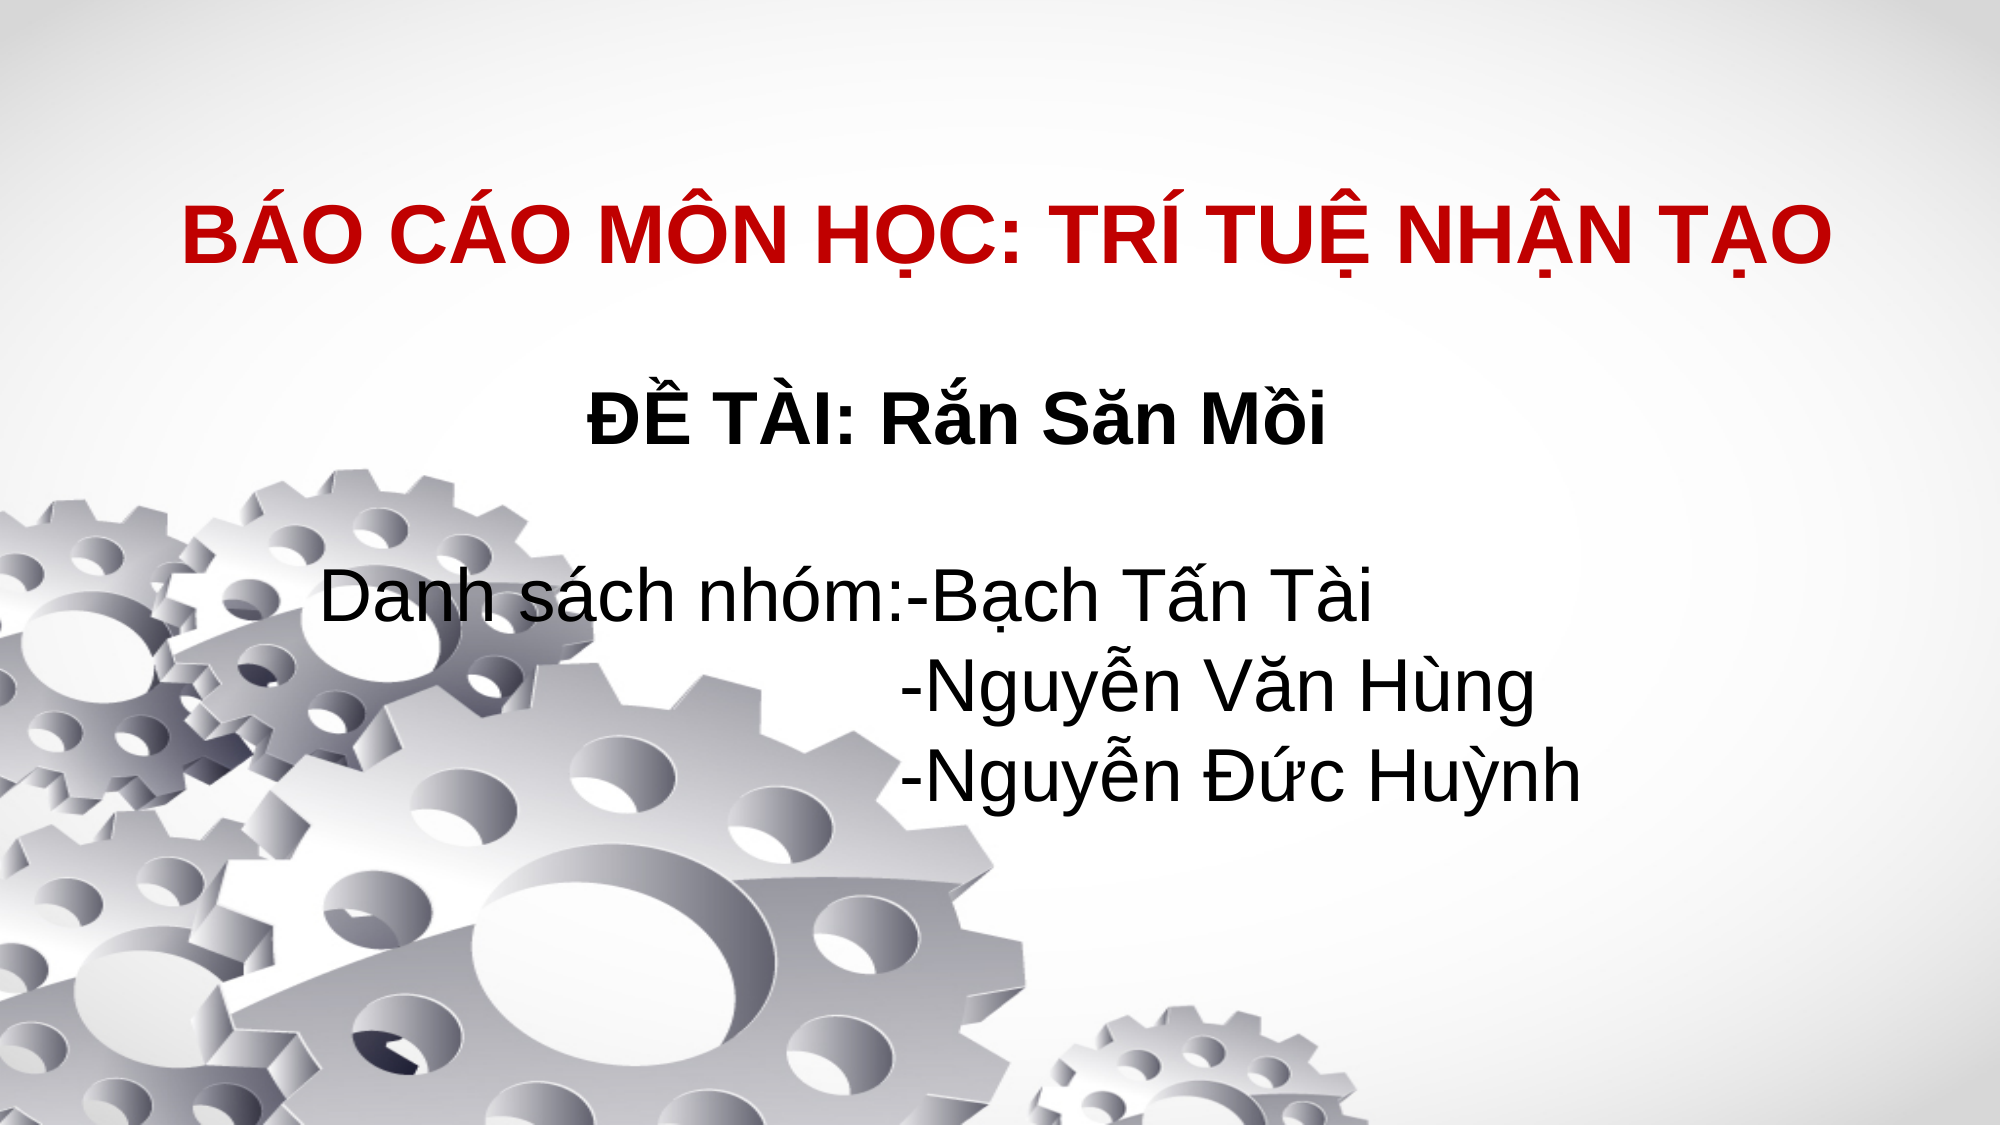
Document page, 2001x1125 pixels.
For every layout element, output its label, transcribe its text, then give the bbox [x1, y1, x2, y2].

title BÁO CÁO MÔN HỌC: TRÍ TUỆ NHẬN TẠO [66, 73, 1850, 388]
subtitle ĐỀ TÀI: Rắn Săn Mồi [202, 361, 1715, 650]
picture [0, 0, 2000, 1125]
text_box Danh sách nhóm:-Bạch Tấn Tài -Nguyễn Văn Hùng -Nguyễn Đức Huỳnh [303, 538, 1665, 824]
